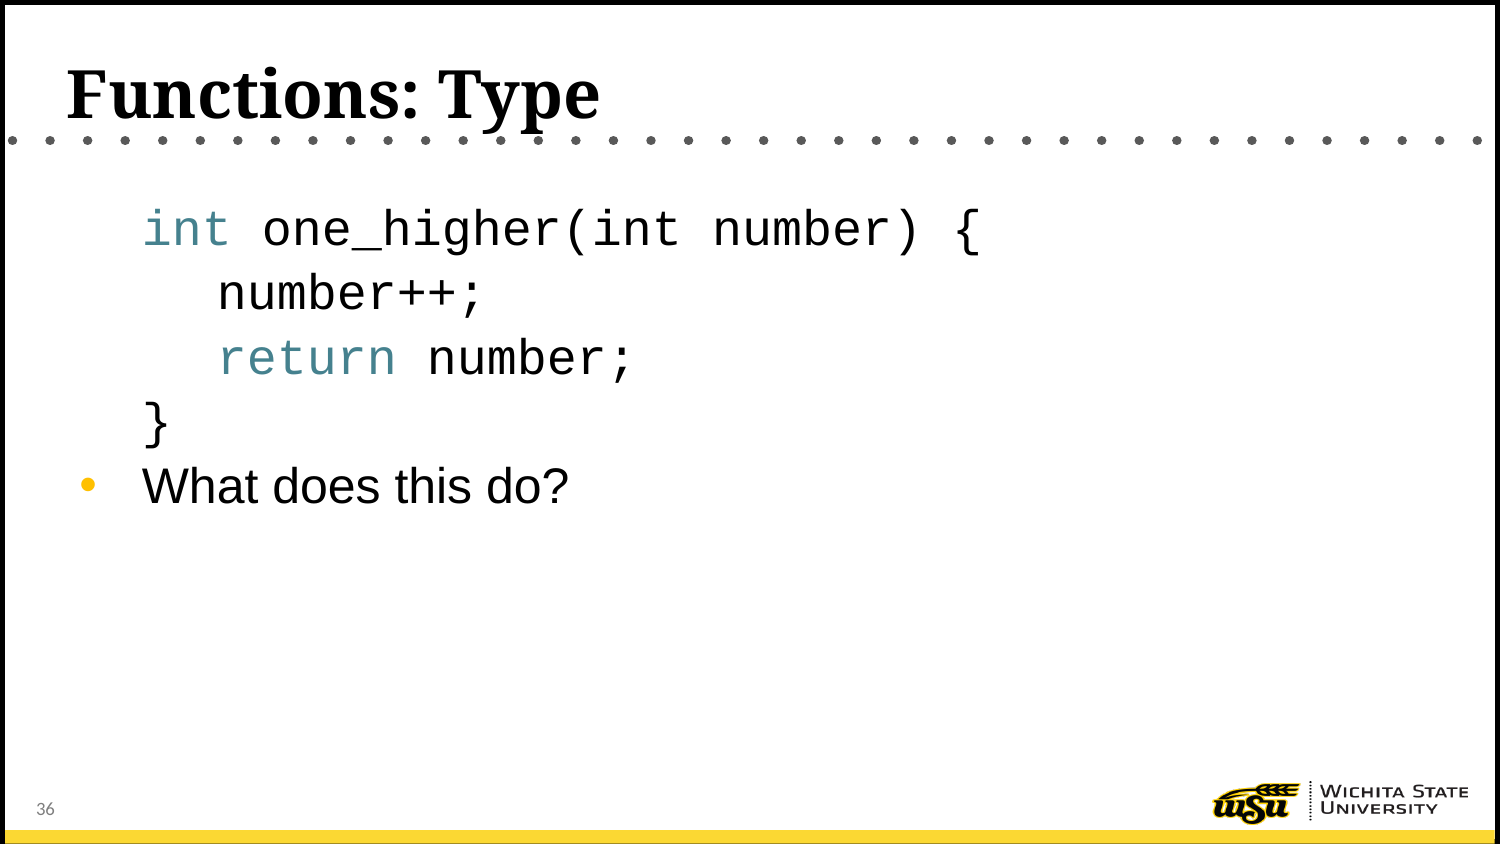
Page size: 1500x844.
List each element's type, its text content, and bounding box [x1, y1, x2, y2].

title Functions: Type [55, 33, 1450, 138]
picture [1212, 781, 1468, 825]
list int one_higher(int number) { number++; return number; } What does this do? [55, 196, 1406, 754]
